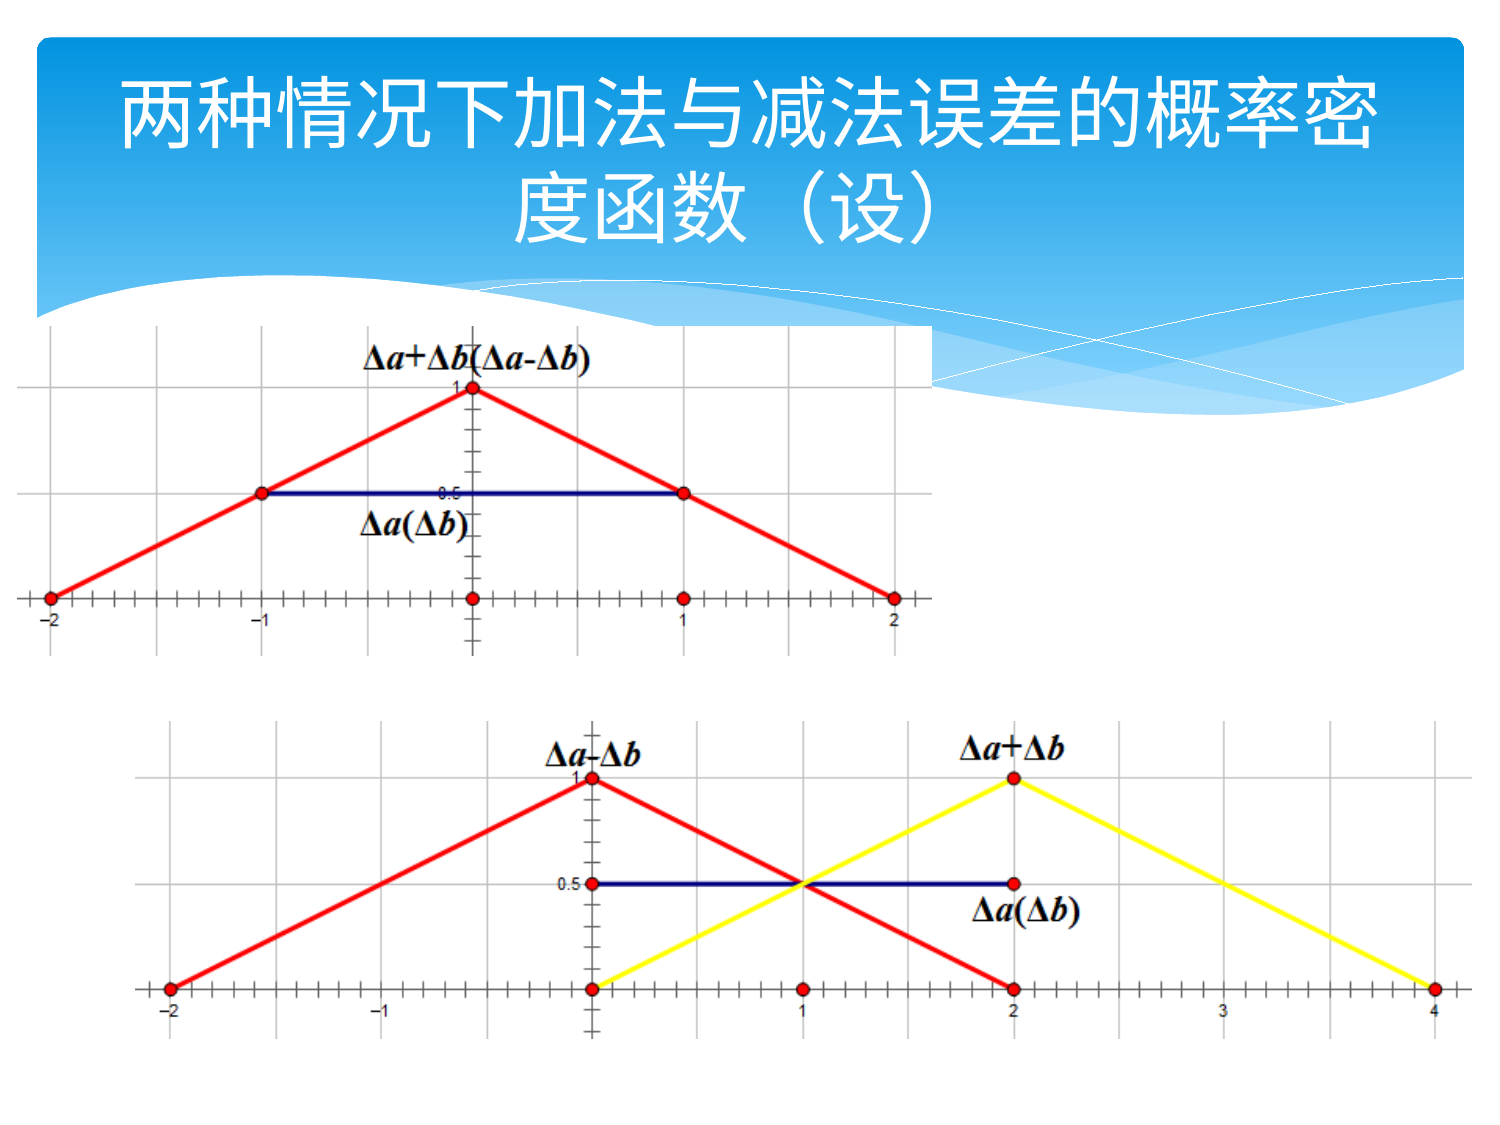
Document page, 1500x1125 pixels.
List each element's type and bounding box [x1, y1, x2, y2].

picture [17, 326, 932, 657]
picture [135, 720, 1472, 1039]
